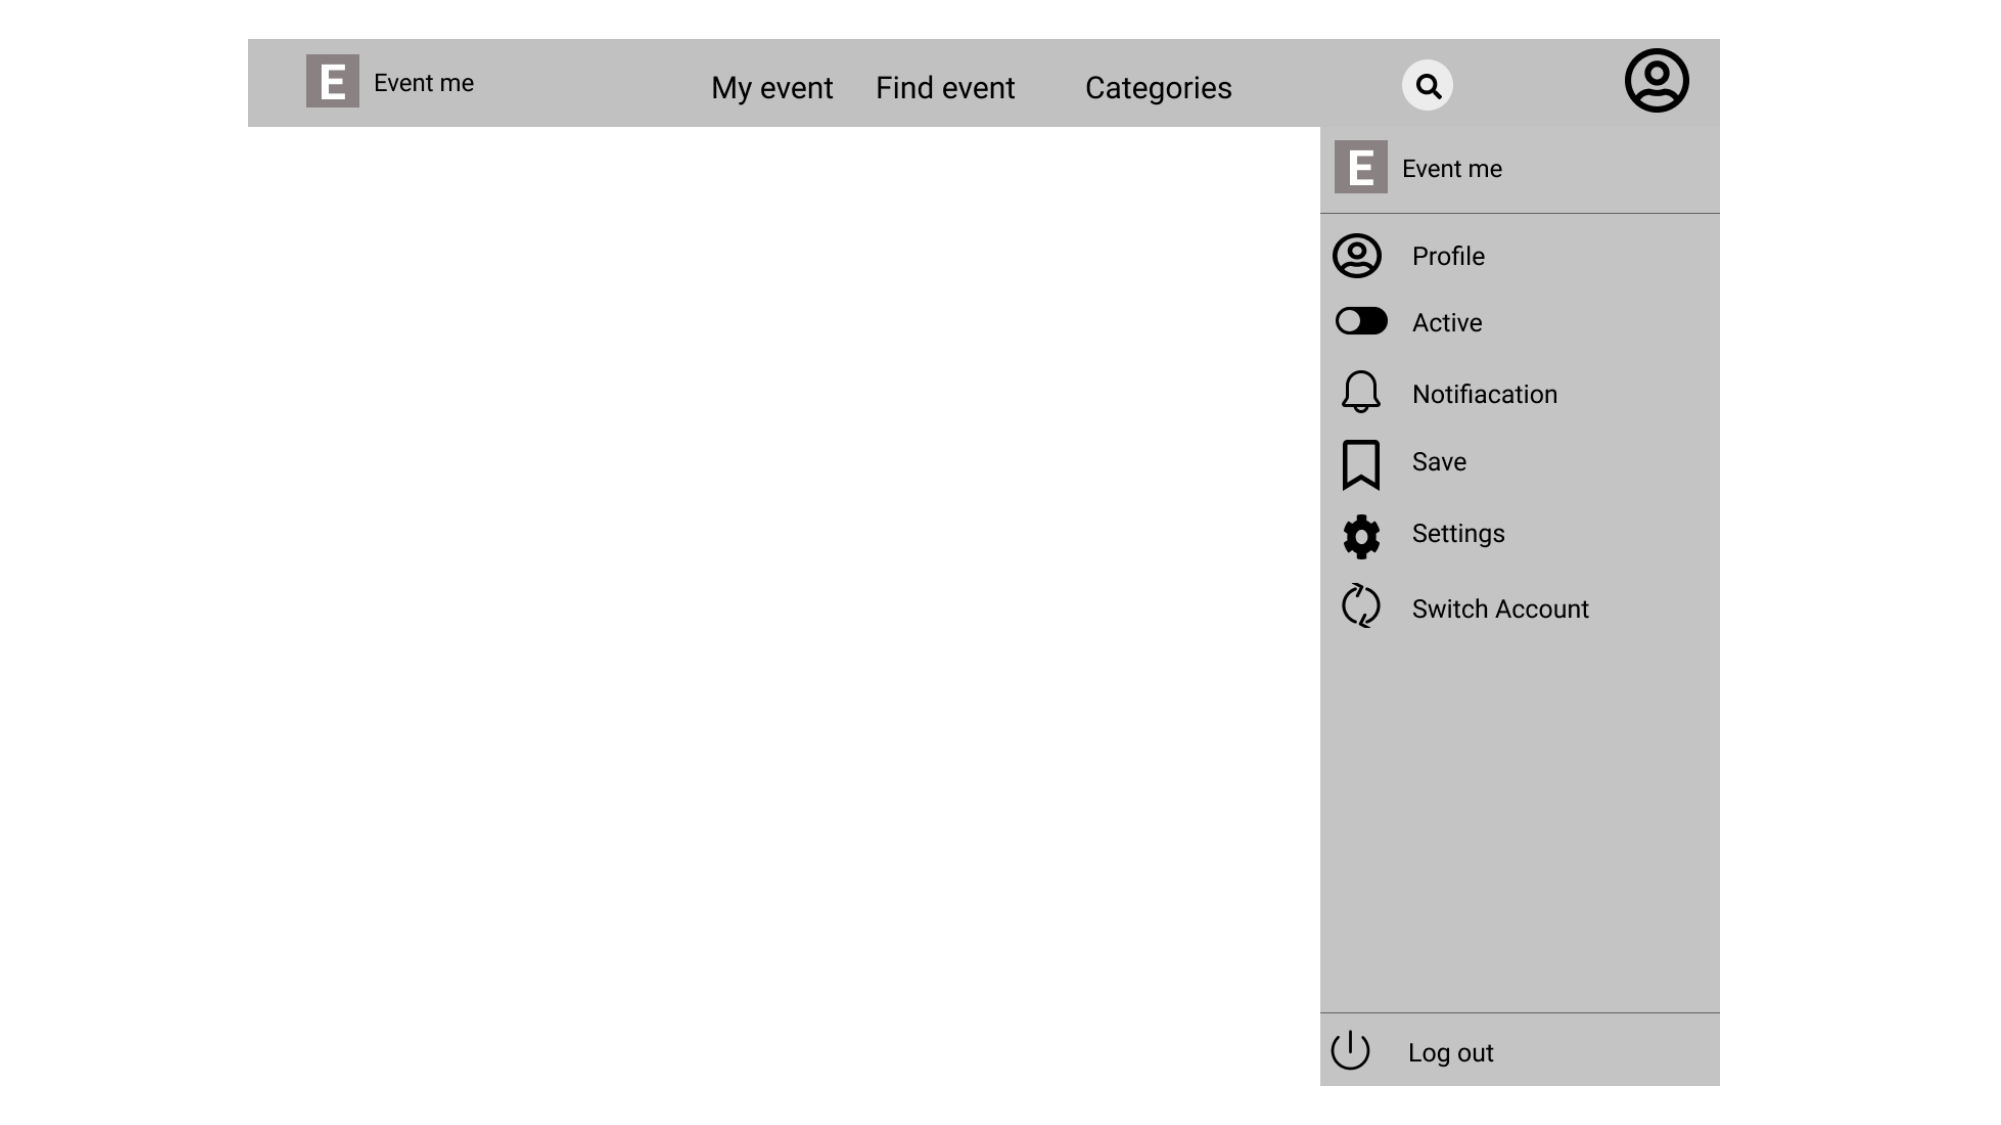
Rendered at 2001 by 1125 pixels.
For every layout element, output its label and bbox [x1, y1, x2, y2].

picture [248, 39, 1720, 1086]
